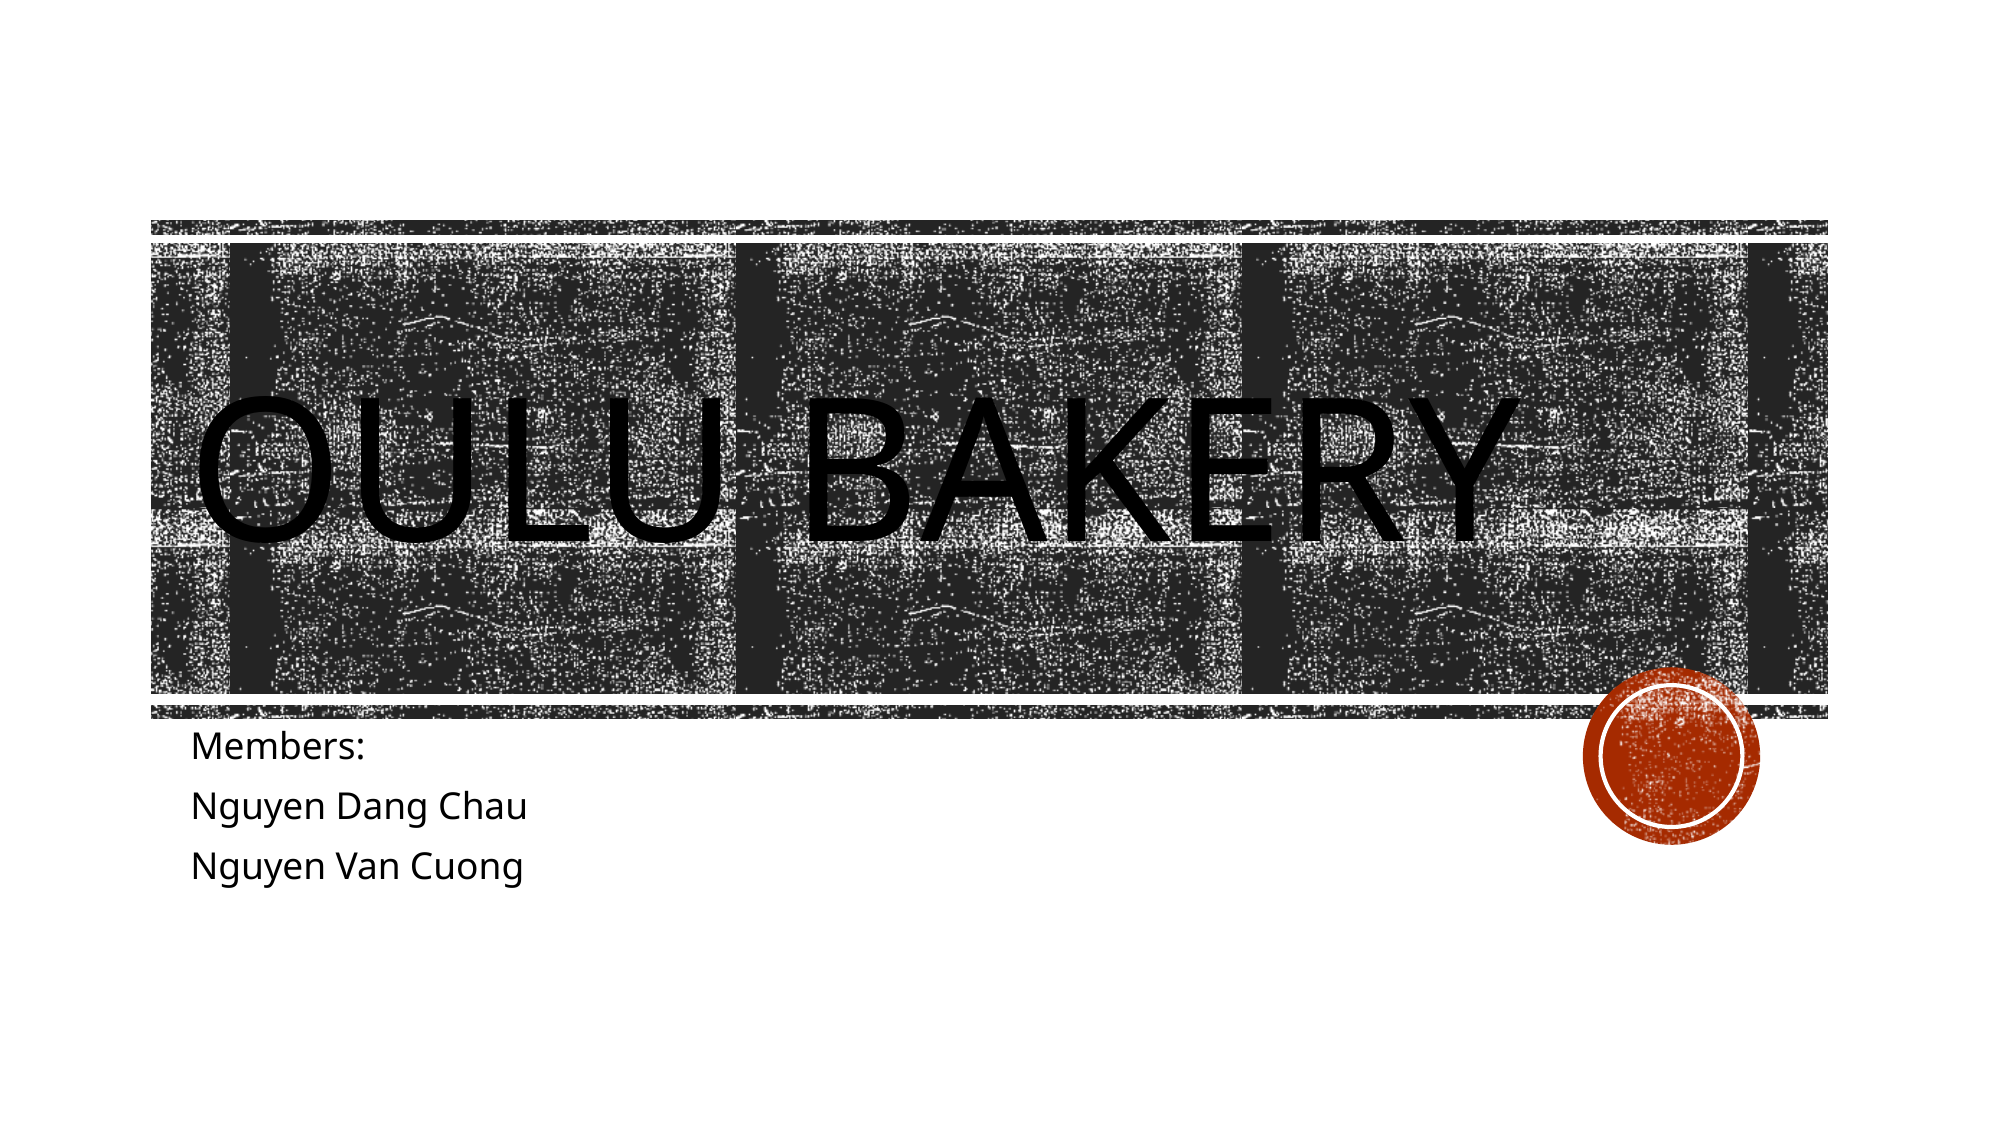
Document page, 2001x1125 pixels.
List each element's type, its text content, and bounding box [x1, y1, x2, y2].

title Oulu bakery [172, 234, 1808, 733]
subtitle Members: Nguyen Dang Chau Nguyen Van Cuong [175, 720, 1470, 896]
